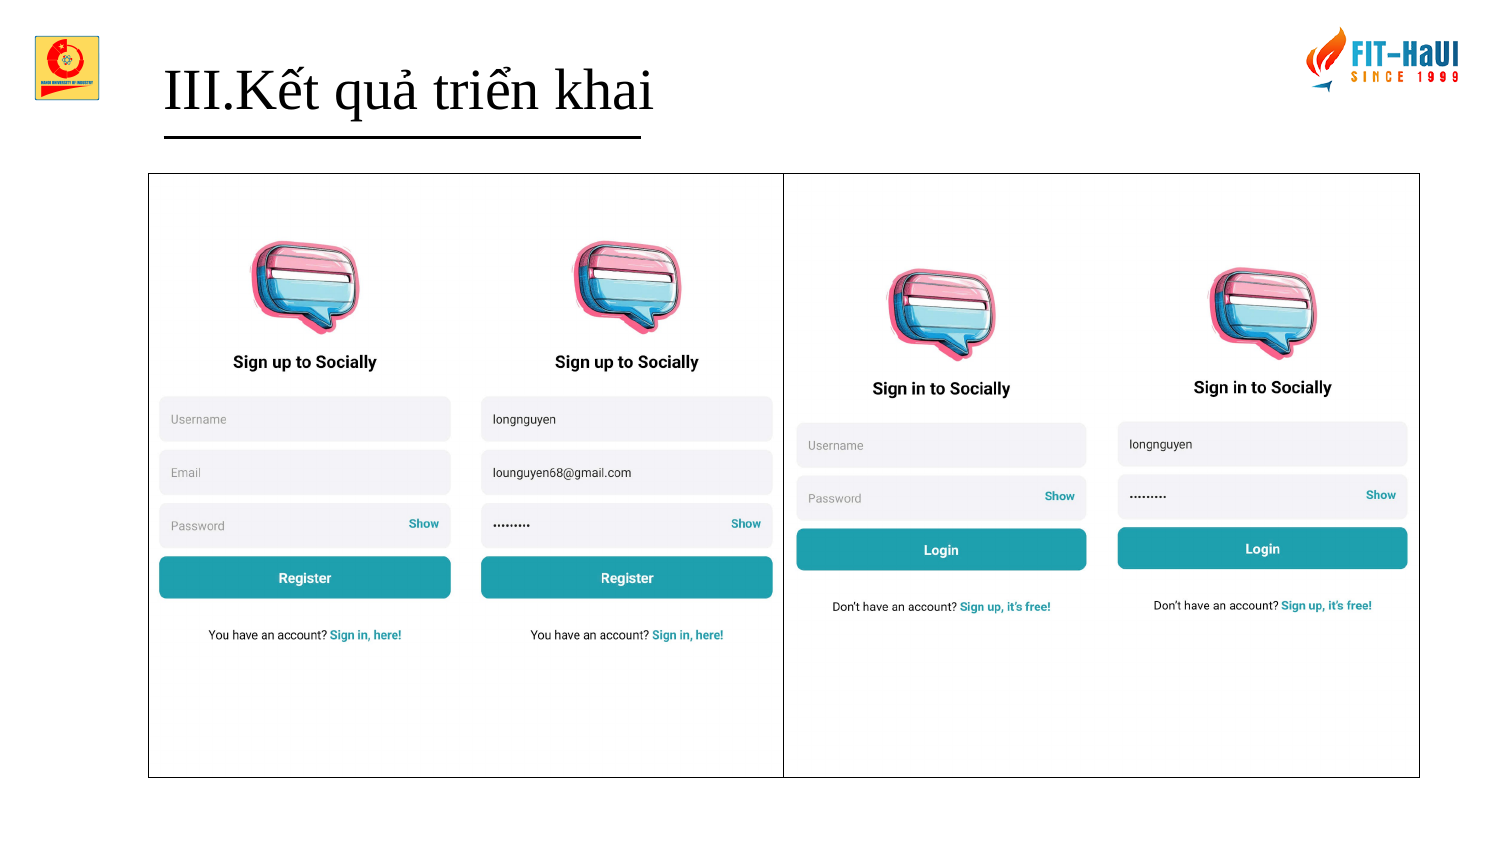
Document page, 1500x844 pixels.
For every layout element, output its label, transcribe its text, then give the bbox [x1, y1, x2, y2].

picture [31, 32, 103, 104]
picture [147, 172, 1421, 778]
text_box III.Kết quả triển khai [148, 44, 1412, 139]
picture [1306, 26, 1458, 93]
